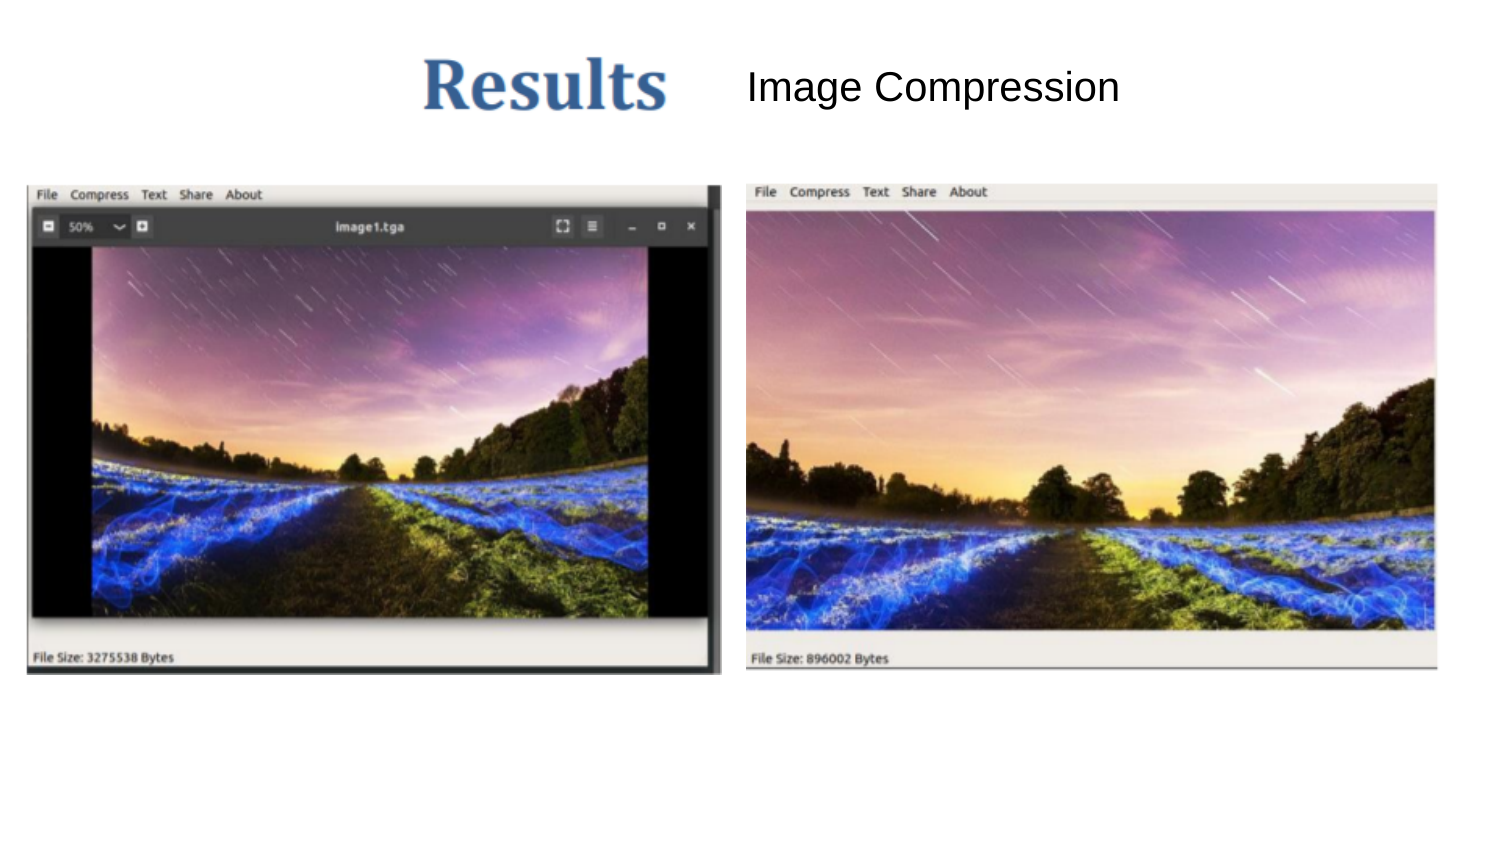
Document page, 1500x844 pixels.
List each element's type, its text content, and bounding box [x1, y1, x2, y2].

picture [24, 175, 722, 675]
text_box Image Compression [731, 44, 1224, 125]
picture [746, 176, 1444, 674]
picture [398, 26, 723, 159]
